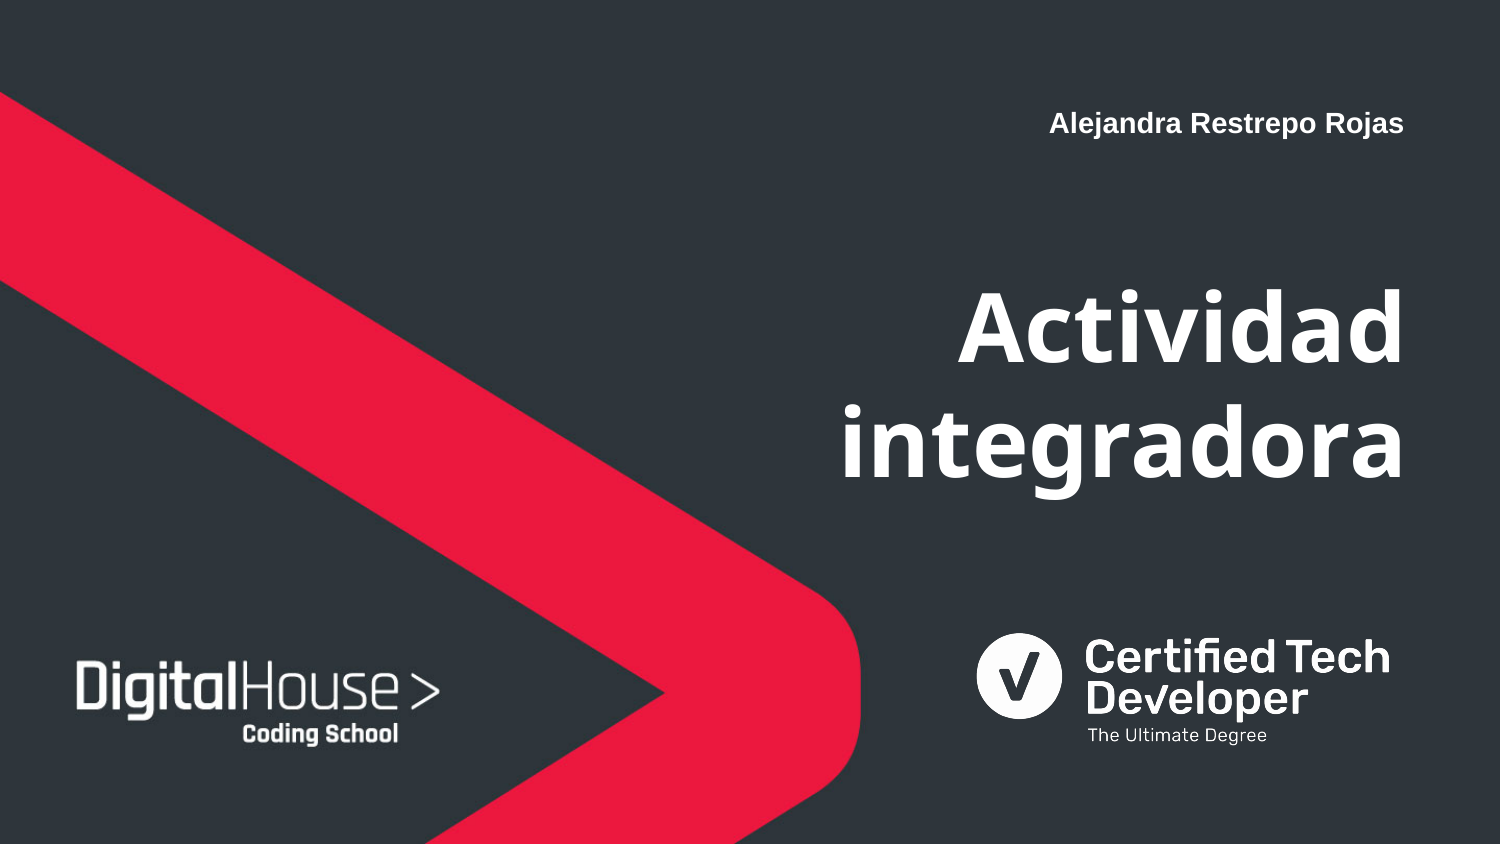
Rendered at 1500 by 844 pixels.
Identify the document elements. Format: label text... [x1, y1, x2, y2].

text_box Actividad integradora [268, 251, 1423, 512]
text_box Alejandra Restrepo Rojas [1034, 97, 1442, 147]
picture [0, 0, 1500, 844]
